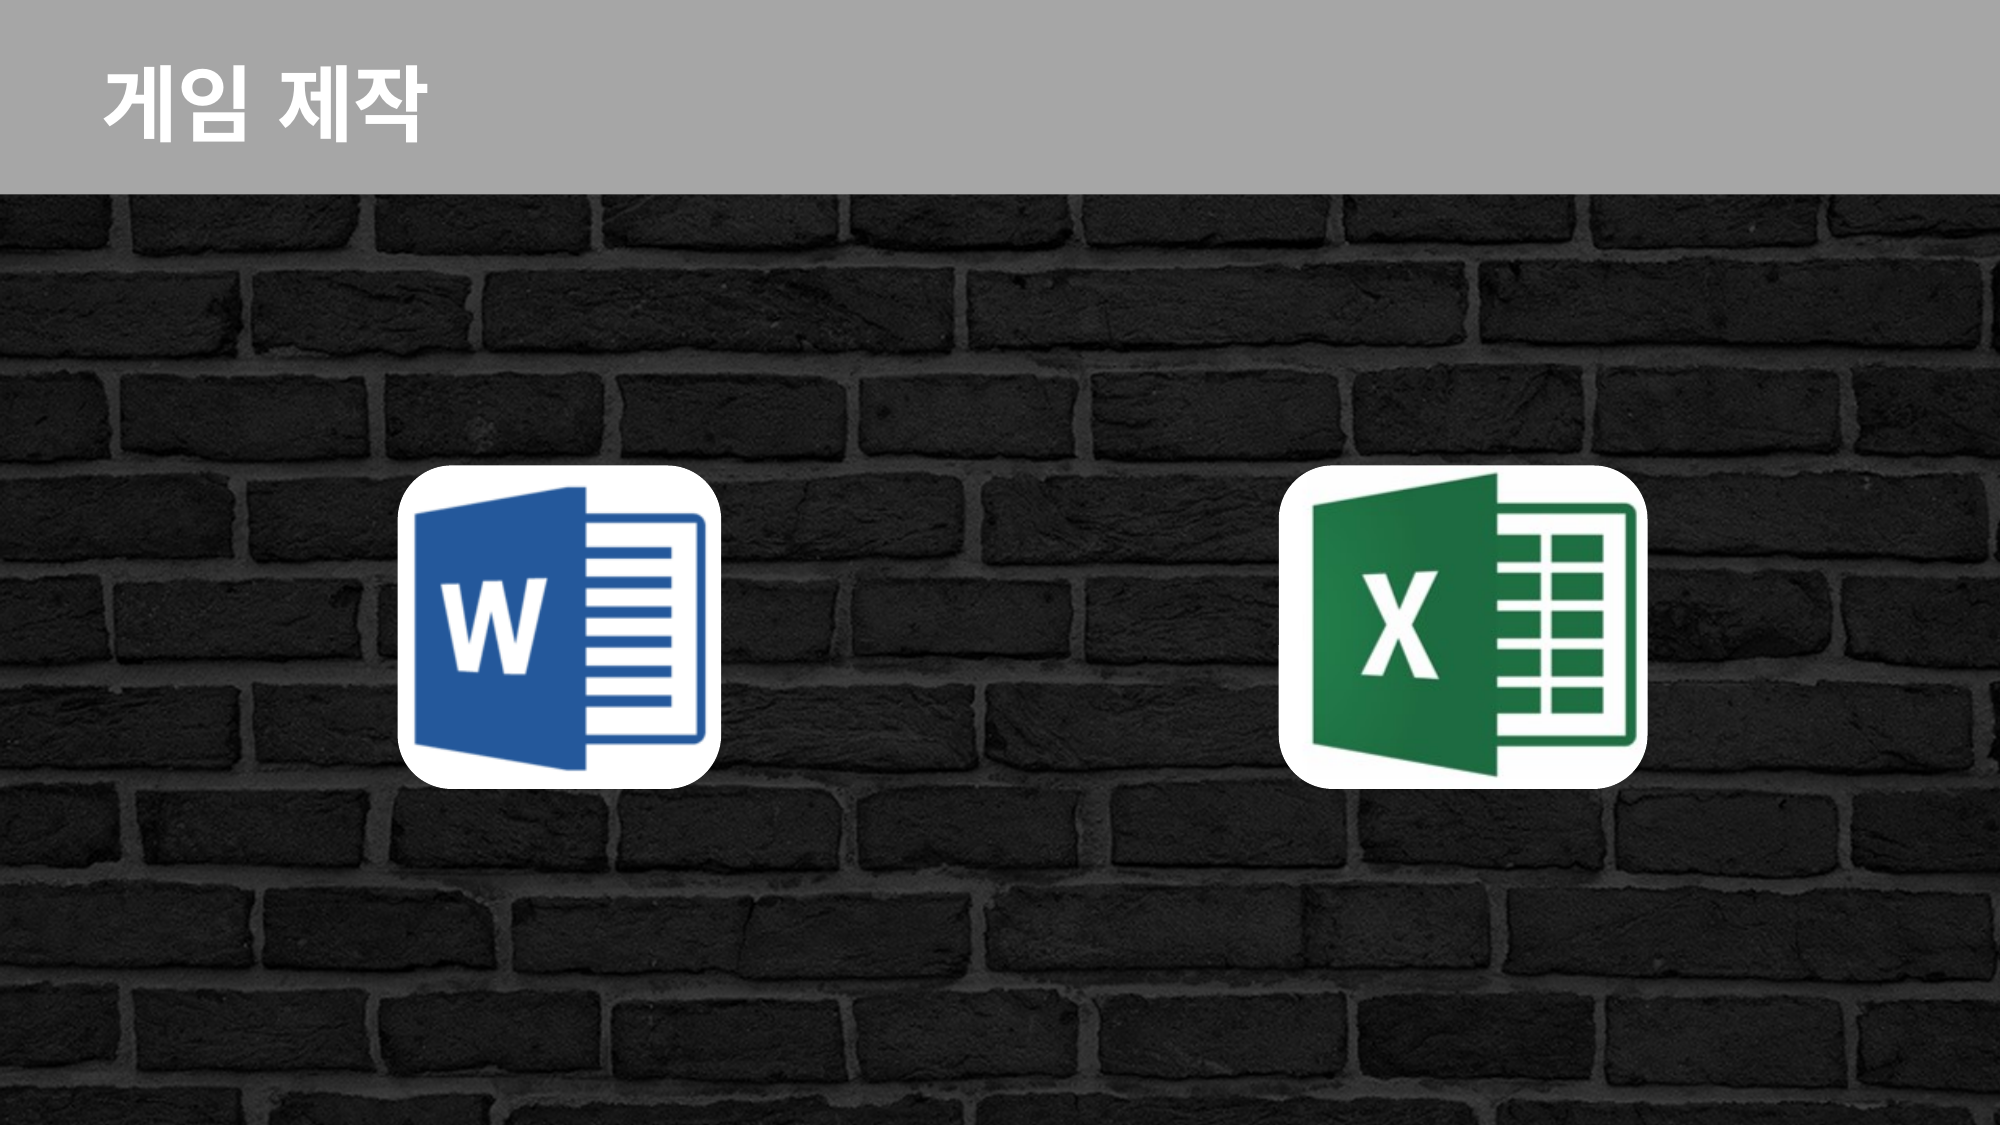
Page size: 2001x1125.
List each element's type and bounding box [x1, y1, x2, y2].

picture [397, 465, 722, 789]
text_box [0, 0, 2000, 1125]
picture [1278, 465, 1648, 789]
